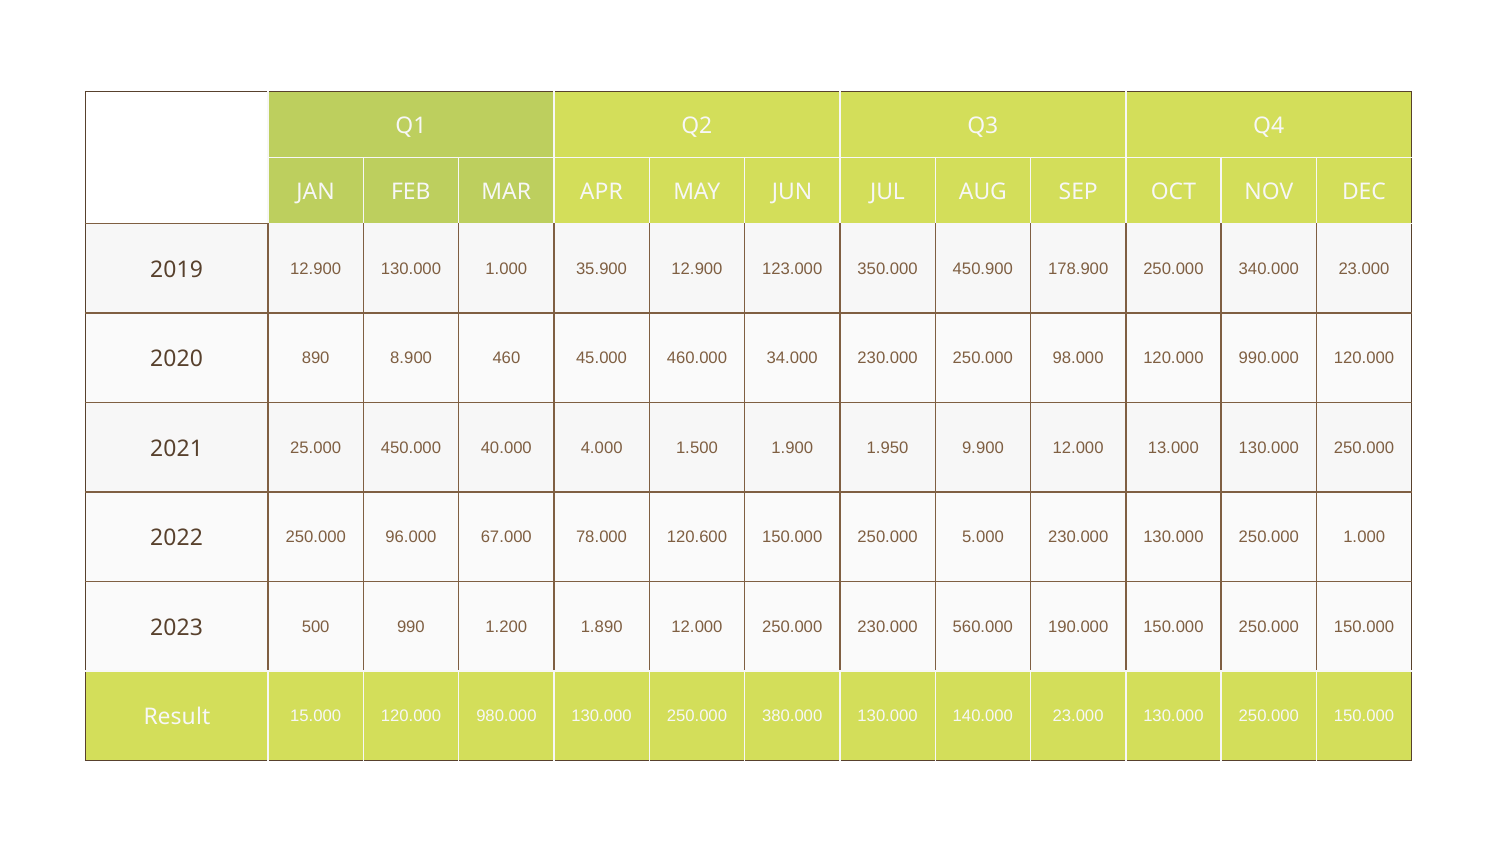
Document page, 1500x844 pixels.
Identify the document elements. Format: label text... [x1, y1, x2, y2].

table_cell 1.200 [459, 582, 553, 670]
table_cell 130.000 [1127, 672, 1220, 760]
table_cell 250.000 [1317, 403, 1411, 491]
table_cell 120.000 [1127, 314, 1220, 402]
table_cell 250.000 [1222, 672, 1316, 760]
table_cell 12.900 [650, 224, 744, 312]
table_header Q3 [841, 92, 1125, 157]
table_cell 1.950 [841, 403, 935, 491]
table_cell SEP [1031, 158, 1125, 223]
table_cell 150.000 [1317, 672, 1411, 760]
table_cell 460 [459, 314, 553, 402]
table_cell 96.000 [364, 493, 458, 581]
table_cell 230.000 [841, 314, 935, 402]
table_cell 120.600 [650, 493, 744, 581]
table_cell DEC [1317, 158, 1411, 223]
table_cell 178.900 [1031, 224, 1125, 312]
table_cell 1.000 [459, 224, 553, 312]
table_cell 1.900 [745, 403, 839, 491]
table_cell JUL [841, 158, 935, 223]
table_cell 230.000 [841, 582, 935, 670]
table_cell AUG [936, 158, 1030, 223]
table_cell 990.000 [1222, 314, 1316, 402]
table_cell APR [555, 158, 649, 223]
table_cell 250.000 [1222, 493, 1316, 581]
table_cell 25.000 [269, 403, 363, 491]
table_cell 150.000 [745, 493, 839, 581]
table_cell 2019 [86, 224, 267, 312]
table_cell 130.000 [1222, 403, 1316, 491]
table_header Q2 [555, 92, 839, 157]
table_cell 500 [269, 582, 363, 670]
table_cell 140.000 [936, 672, 1030, 760]
table_cell 8.900 [364, 314, 458, 402]
table_cell 130.000 [841, 672, 935, 760]
table_cell 250.000 [745, 582, 839, 670]
table_header Q1 [269, 92, 553, 157]
table_header [86, 92, 267, 223]
table_cell JUN [745, 158, 839, 223]
table_cell 123.000 [745, 224, 839, 312]
table_header Q4 [1127, 92, 1411, 157]
table_cell 45.000 [555, 314, 649, 402]
table_cell 460.000 [650, 314, 744, 402]
table_cell 250.000 [936, 314, 1030, 402]
table_cell 450.900 [936, 224, 1030, 312]
table_cell 9.900 [936, 403, 1030, 491]
table_cell 1.890 [555, 582, 649, 670]
table_cell 450.000 [364, 403, 458, 491]
table_cell 13.000 [1127, 403, 1220, 491]
table_cell 1.000 [1317, 493, 1411, 581]
table_cell 12.000 [1031, 403, 1125, 491]
table_cell 250.000 [1222, 582, 1316, 670]
table_cell 2021 [86, 403, 267, 491]
table_cell 23.000 [1317, 224, 1411, 312]
table_cell OCT [1127, 158, 1220, 223]
table_cell 120.000 [364, 672, 458, 760]
table_cell 560.000 [936, 582, 1030, 670]
table_cell 350.000 [841, 224, 935, 312]
table_cell 890 [269, 314, 363, 402]
table_cell 35.900 [555, 224, 649, 312]
table_cell 250.000 [1127, 224, 1220, 312]
table_cell 980.000 [459, 672, 553, 760]
table_cell 150.000 [1127, 582, 1220, 670]
table_cell 130.000 [555, 672, 649, 760]
table_cell 120.000 [1317, 314, 1411, 402]
table_cell 2023 [86, 582, 267, 670]
table_cell 380.000 [745, 672, 839, 760]
table_cell 23.000 [1031, 672, 1125, 760]
table_cell 67.000 [459, 493, 553, 581]
table_cell 250.000 [650, 672, 744, 760]
table_cell 340.000 [1222, 224, 1316, 312]
table_cell 5.000 [936, 493, 1030, 581]
table_cell 12.000 [650, 582, 744, 670]
table_cell 130.000 [1127, 493, 1220, 581]
table_cell Result [86, 672, 267, 760]
table_cell 2020 [86, 314, 267, 402]
table_cell 4.000 [555, 403, 649, 491]
table_cell 98.000 [1031, 314, 1125, 402]
table_cell 12.900 [269, 224, 363, 312]
table_cell 250.000 [269, 493, 363, 581]
table_cell 150.000 [1317, 582, 1411, 670]
table_cell JAN [269, 158, 363, 223]
table_cell 130.000 [364, 224, 458, 312]
table_cell FEB [364, 158, 458, 223]
table_cell NOV [1222, 158, 1316, 223]
table_cell 230.000 [1031, 493, 1125, 581]
table_cell 990 [364, 582, 458, 670]
table_cell 2022 [86, 493, 267, 581]
table_cell 190.000 [1031, 582, 1125, 670]
table_cell 15.000 [269, 672, 363, 760]
table_cell MAR [459, 158, 553, 223]
table_cell 250.000 [841, 493, 935, 581]
table_cell 34.000 [745, 314, 839, 402]
table_cell 78.000 [555, 493, 649, 581]
table_cell MAY [650, 158, 744, 223]
table_cell 40.000 [459, 403, 553, 491]
table_cell 1.500 [650, 403, 744, 491]
